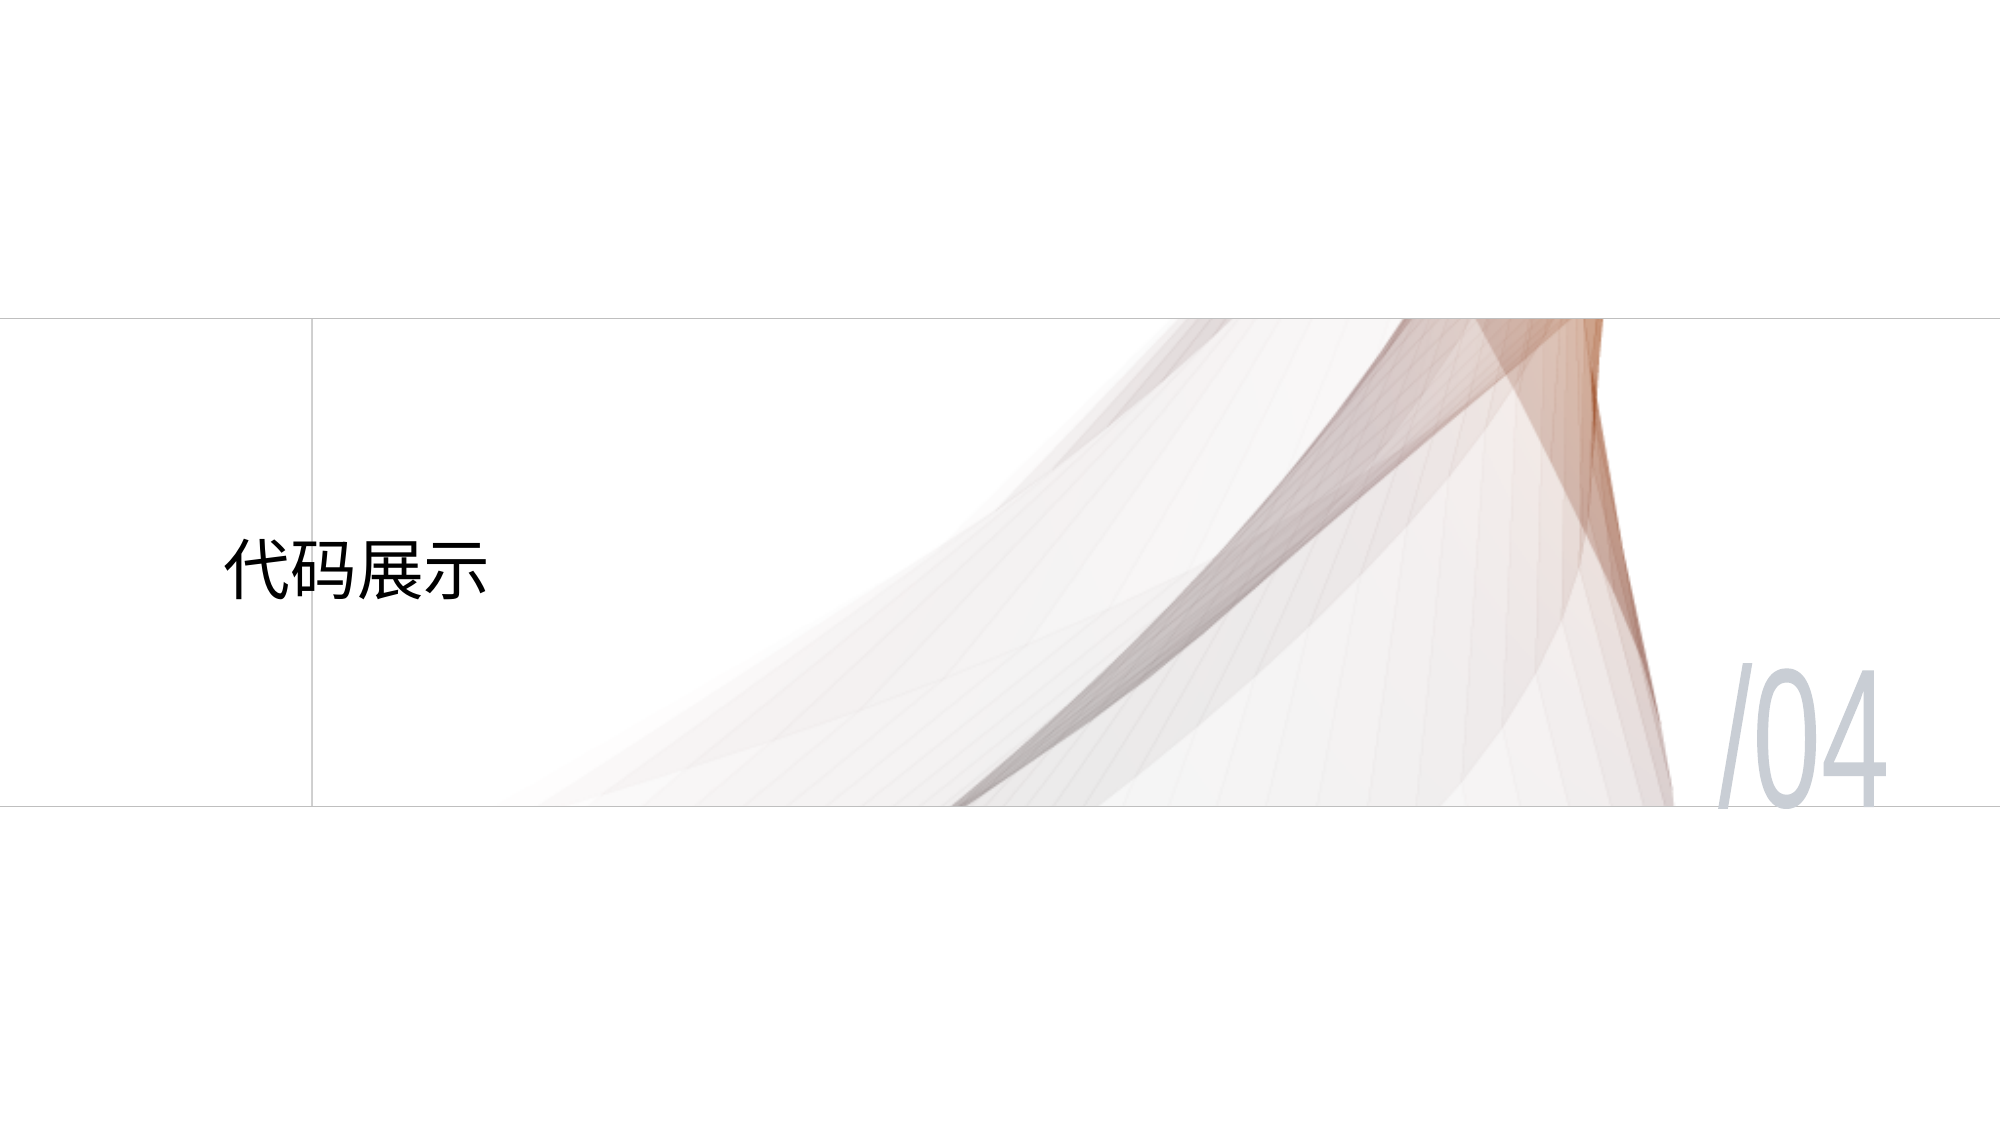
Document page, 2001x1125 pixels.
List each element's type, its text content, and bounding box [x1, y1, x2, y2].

picture [0, 319, 2000, 806]
title 代码展示 [208, 508, 1264, 617]
